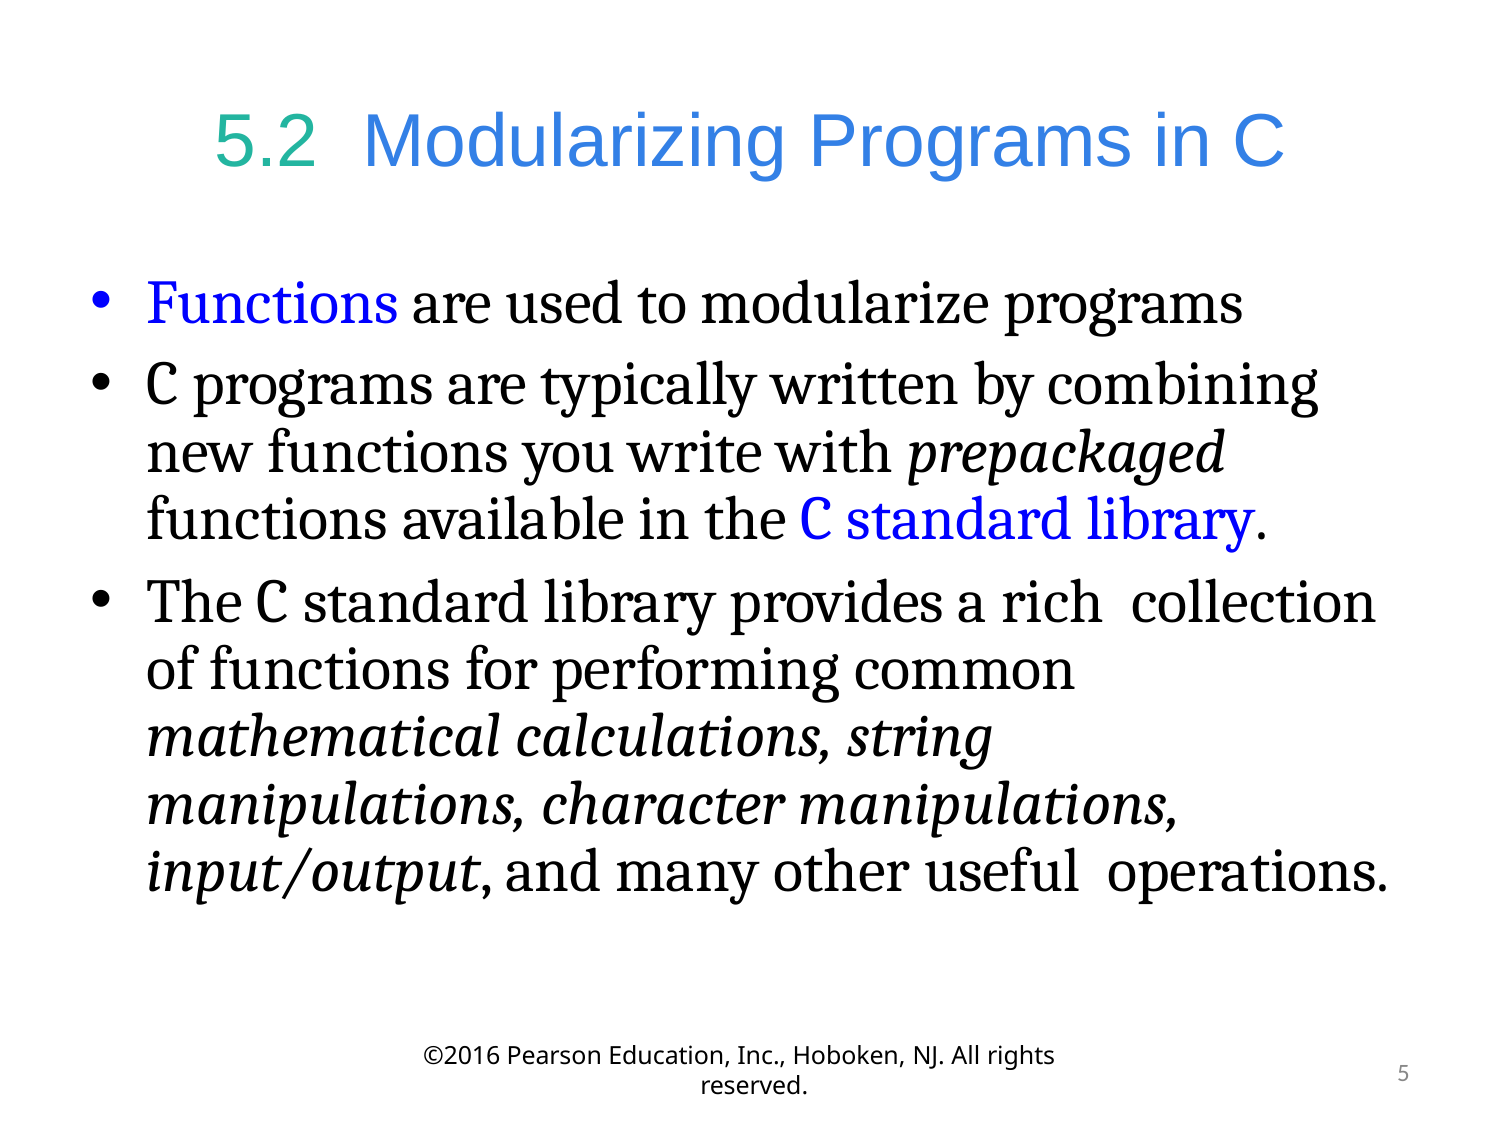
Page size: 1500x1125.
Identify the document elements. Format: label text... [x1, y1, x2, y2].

text_box Functions are used to modularize programs C programs are typically written by combining new functions you write with prepackaged functions available in the C standard library. The C standard library provides a rich collection of functions for performing common mathematical calculations, string manipulations, character manipulations, input/output, and many other useful operations. [87, 251, 1393, 906]
title 5.2 Modularizing Programs in C [212, 89, 1288, 251]
footer ©2016 Pearson Education, Inc., Hoboken, NJ. All rights reserved. [421, 1034, 1092, 1125]
text_box 4 [1392, 1060, 1414, 1087]
